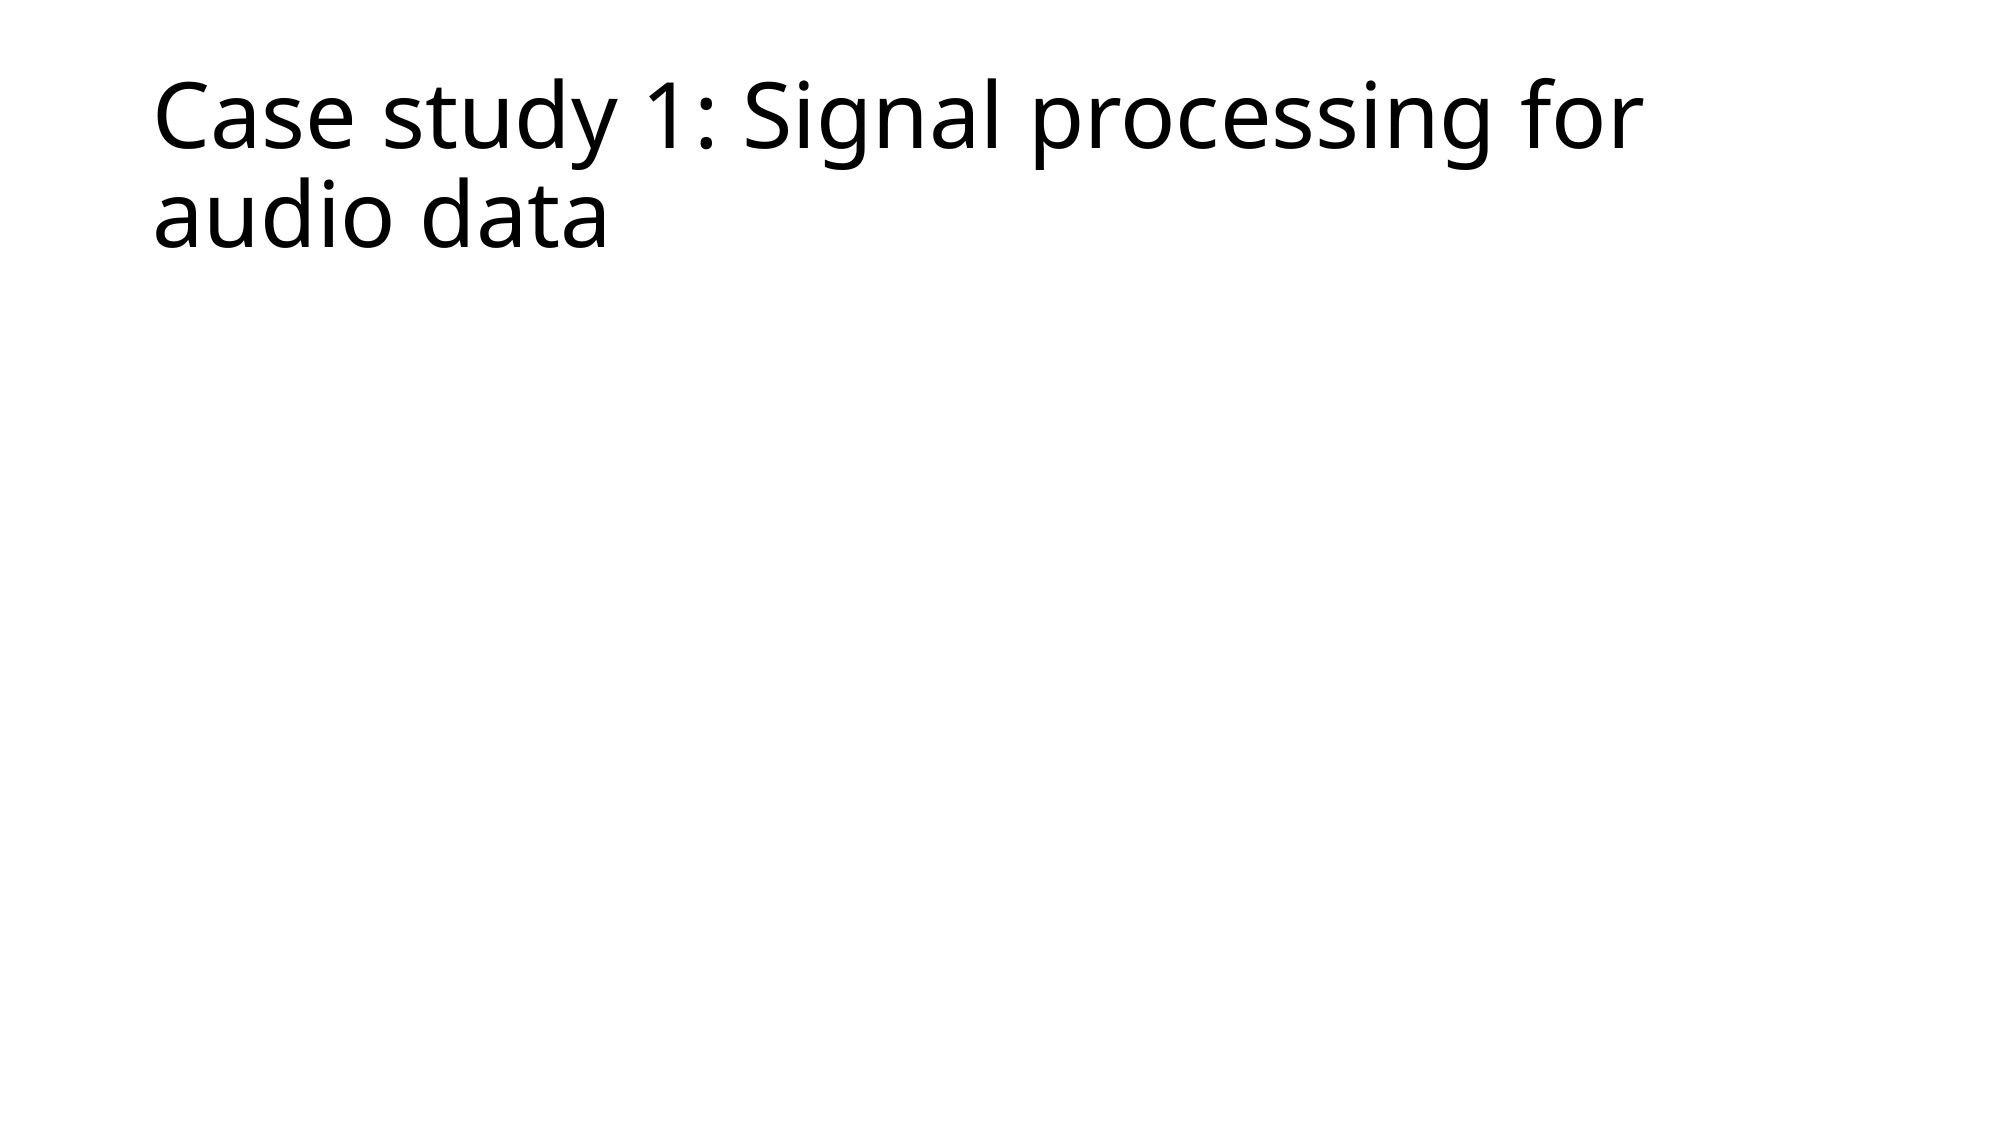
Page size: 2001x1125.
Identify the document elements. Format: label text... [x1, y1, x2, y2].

title Case study 1: Signal processing for audio data [137, 59, 1863, 278]
